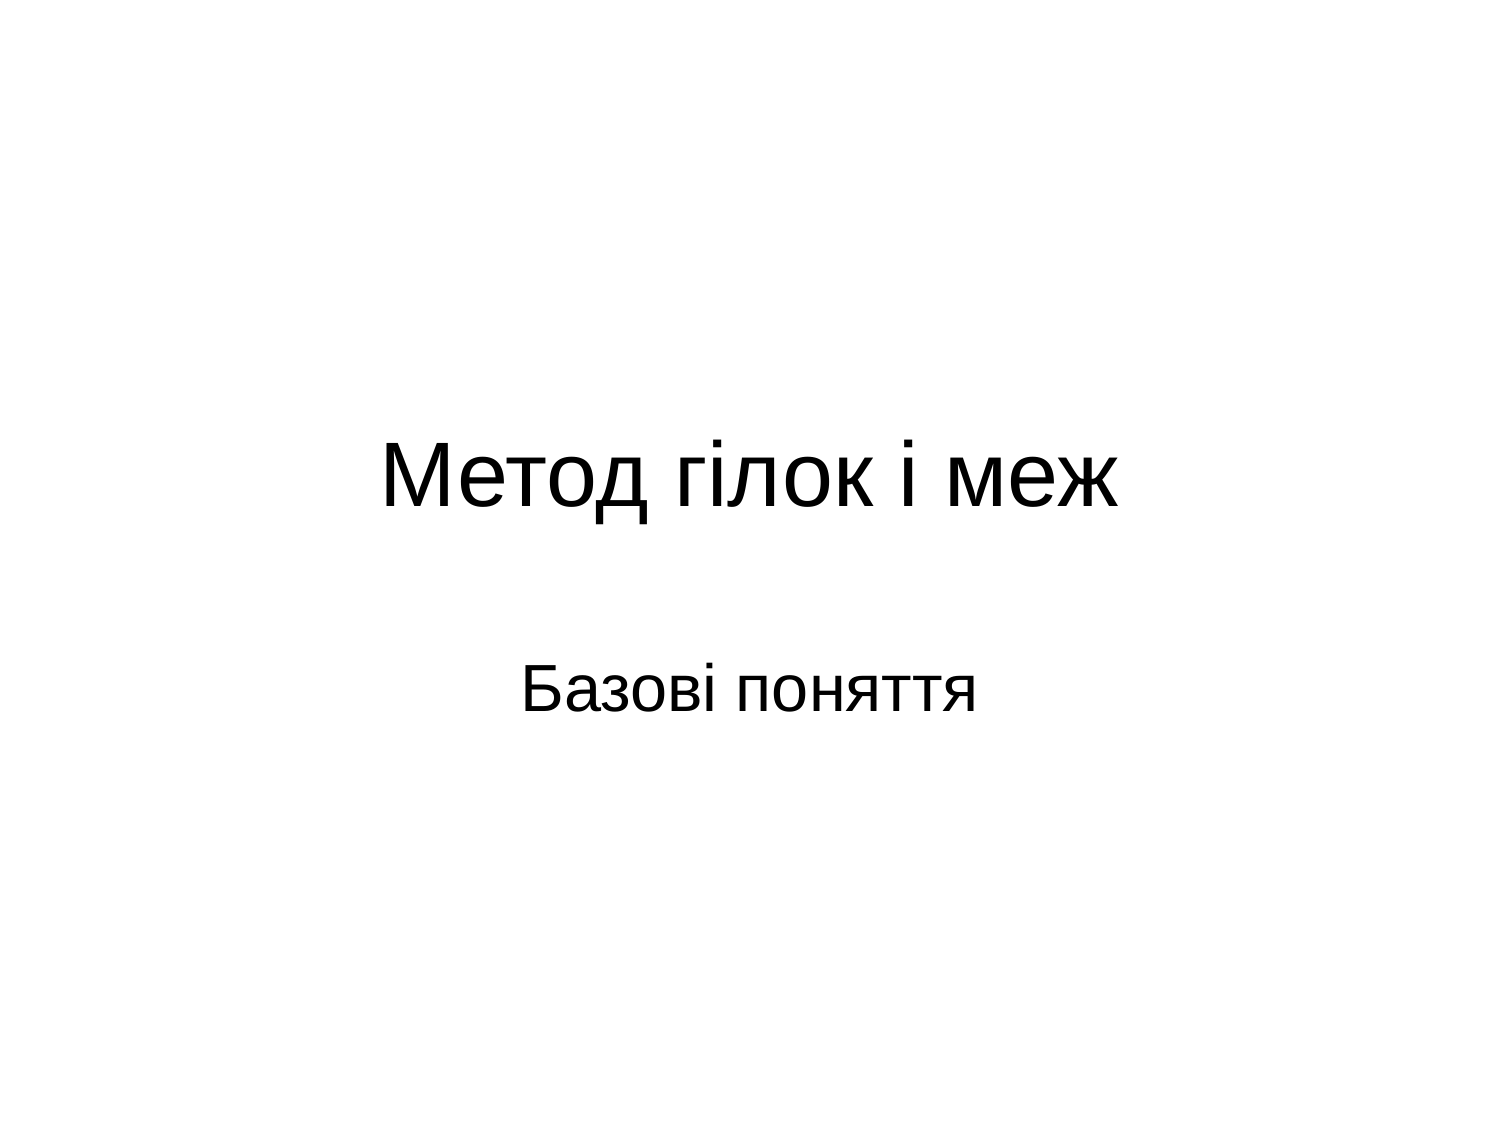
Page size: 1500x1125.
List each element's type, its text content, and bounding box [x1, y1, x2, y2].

subtitle Базові поняття [225, 637, 1275, 925]
title Метод гілок і меж [112, 349, 1388, 591]
